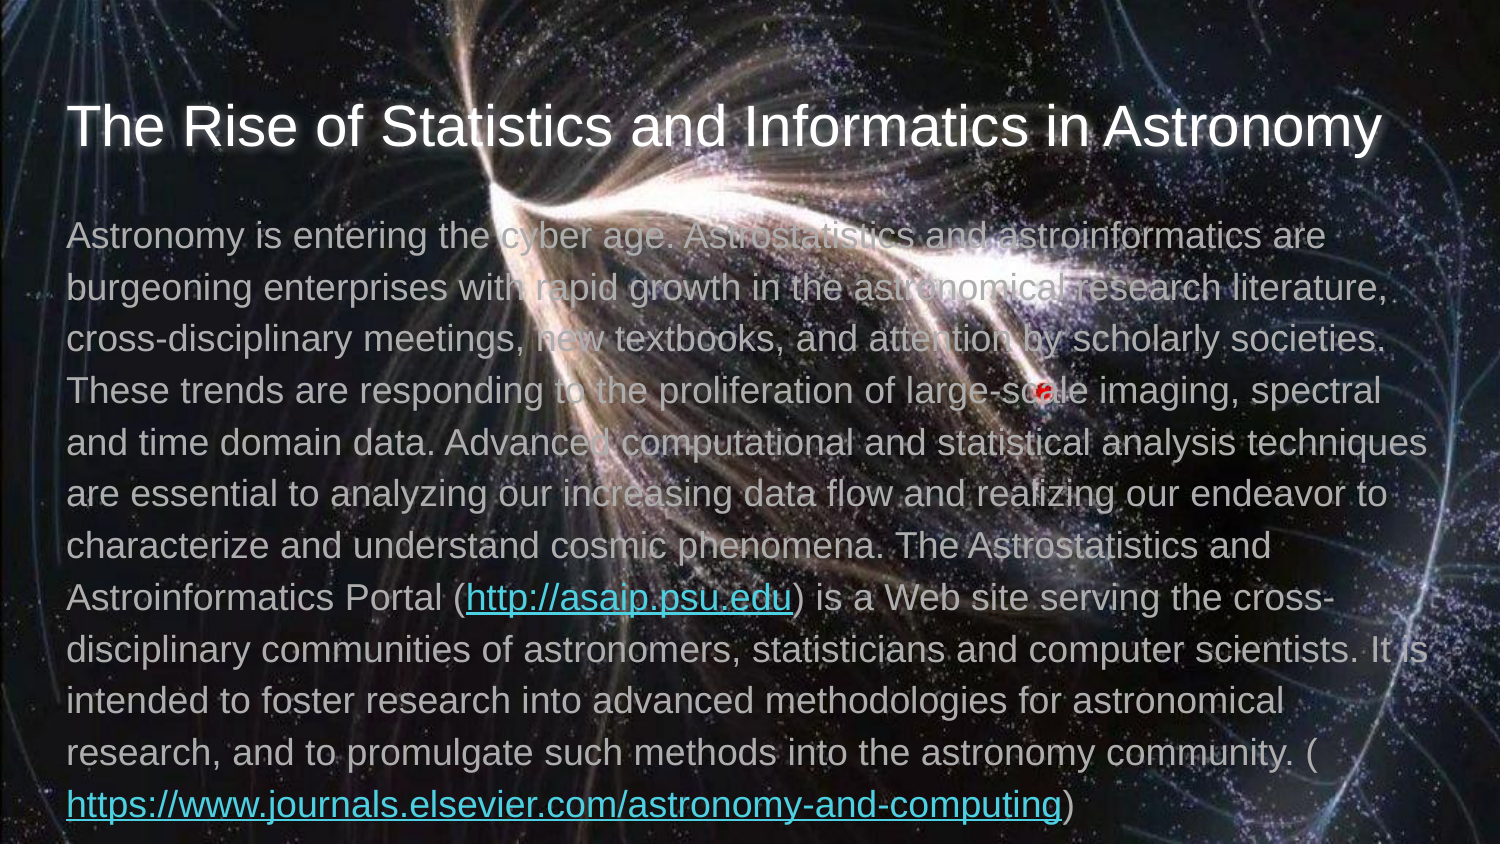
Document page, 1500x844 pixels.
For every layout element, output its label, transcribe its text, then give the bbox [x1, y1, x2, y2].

title The Rise of Statistics and Informatics in Astronomy [51, 72, 1449, 167]
list Astronomy is entering the cyber age. Astrostatistics and astroinformatics are burgeoning enterprises with rapid growth in the astronomical research literature, cross-disciplinary meetings, new textbooks, and attention by scholarly societies. These trends are responding to the proliferation of large-scale imaging, spectral and time domain data. Advanced computational and statistical analysis techniques are essential to analyzing our increasing data flow and realizing our endeavor to characterize and understand cosmic phenomena. The Astrostatistics and Astroinformatics Portal (http://asaip.psu.edu) is a Web site serving the cross-disciplinary communities of astronomers, statisticians and computer scientists. It is intended to foster research into advanced methodologies for astronomical research, and to promulgate such methods into the astronomy community. (https://www.journals.elsevier.com/astronomy-and-computing) [51, 189, 1449, 815]
picture [0, 0, 1500, 844]
